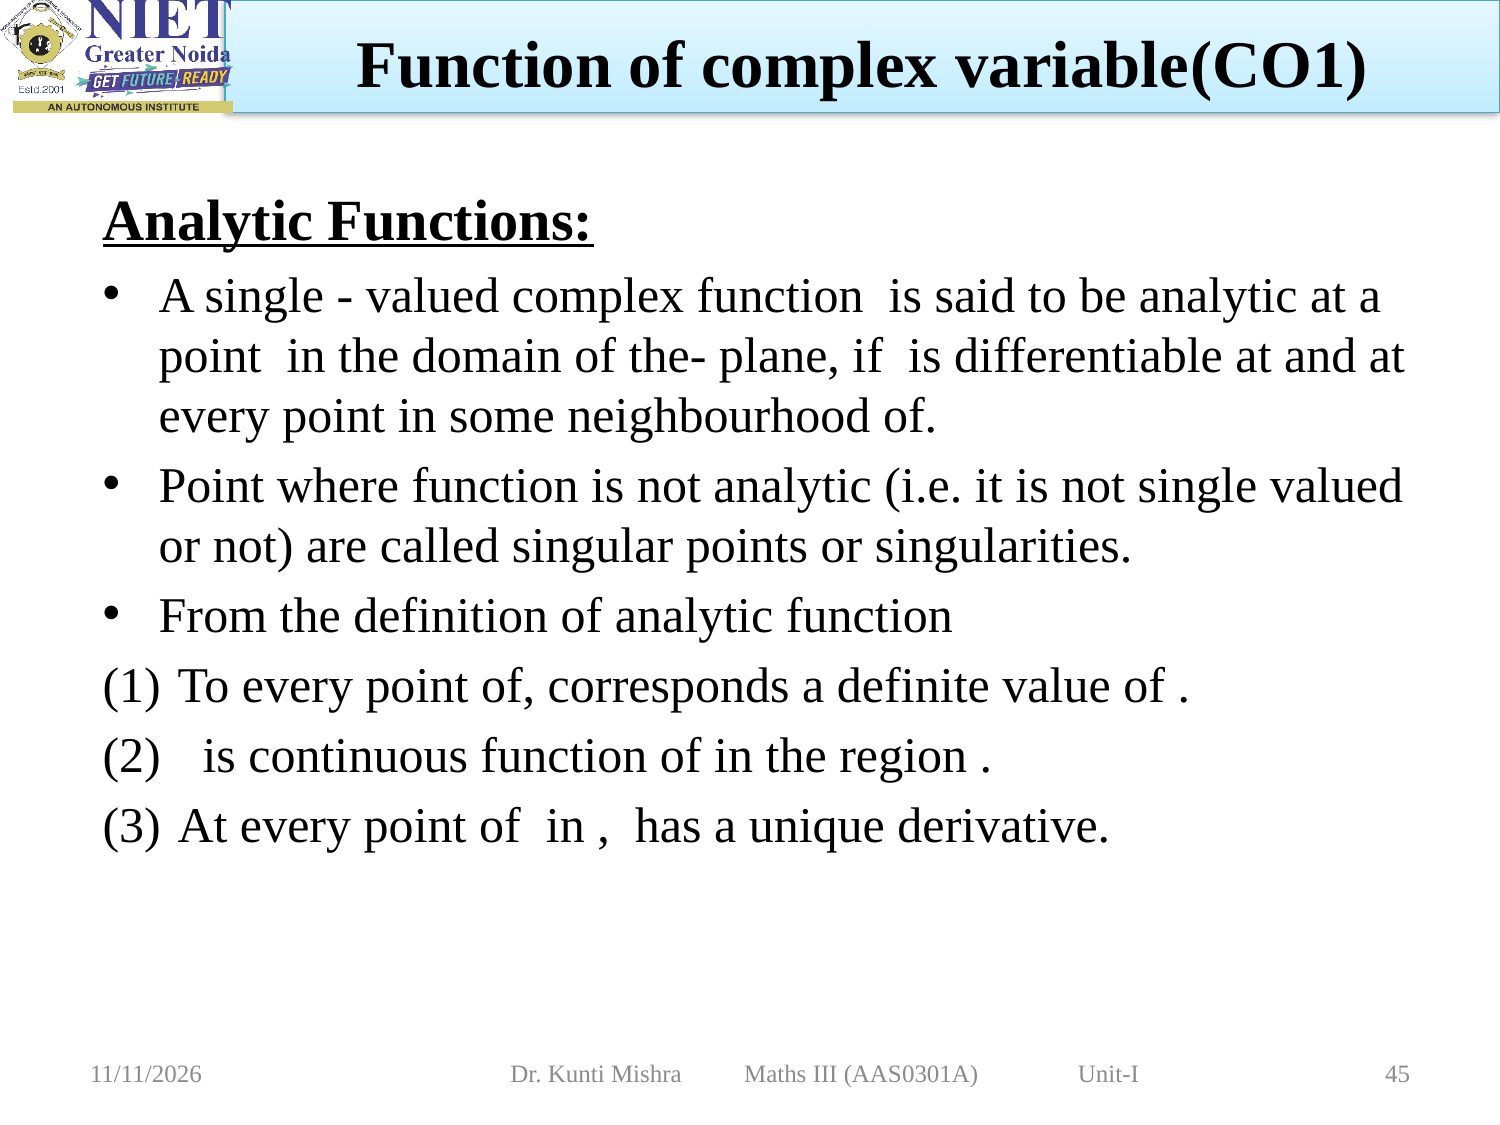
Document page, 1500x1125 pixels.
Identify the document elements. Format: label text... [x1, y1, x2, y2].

slide_number 45 [1074, 1042, 1425, 1103]
text_box Function of complex variable(CO1) [236, 0, 1500, 113]
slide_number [75, 1042, 412, 1103]
footer Dr. Kunti Mishra Maths III (AAS0301A) Unit-I [412, 1042, 1074, 1103]
picture [0, 0, 234, 113]
